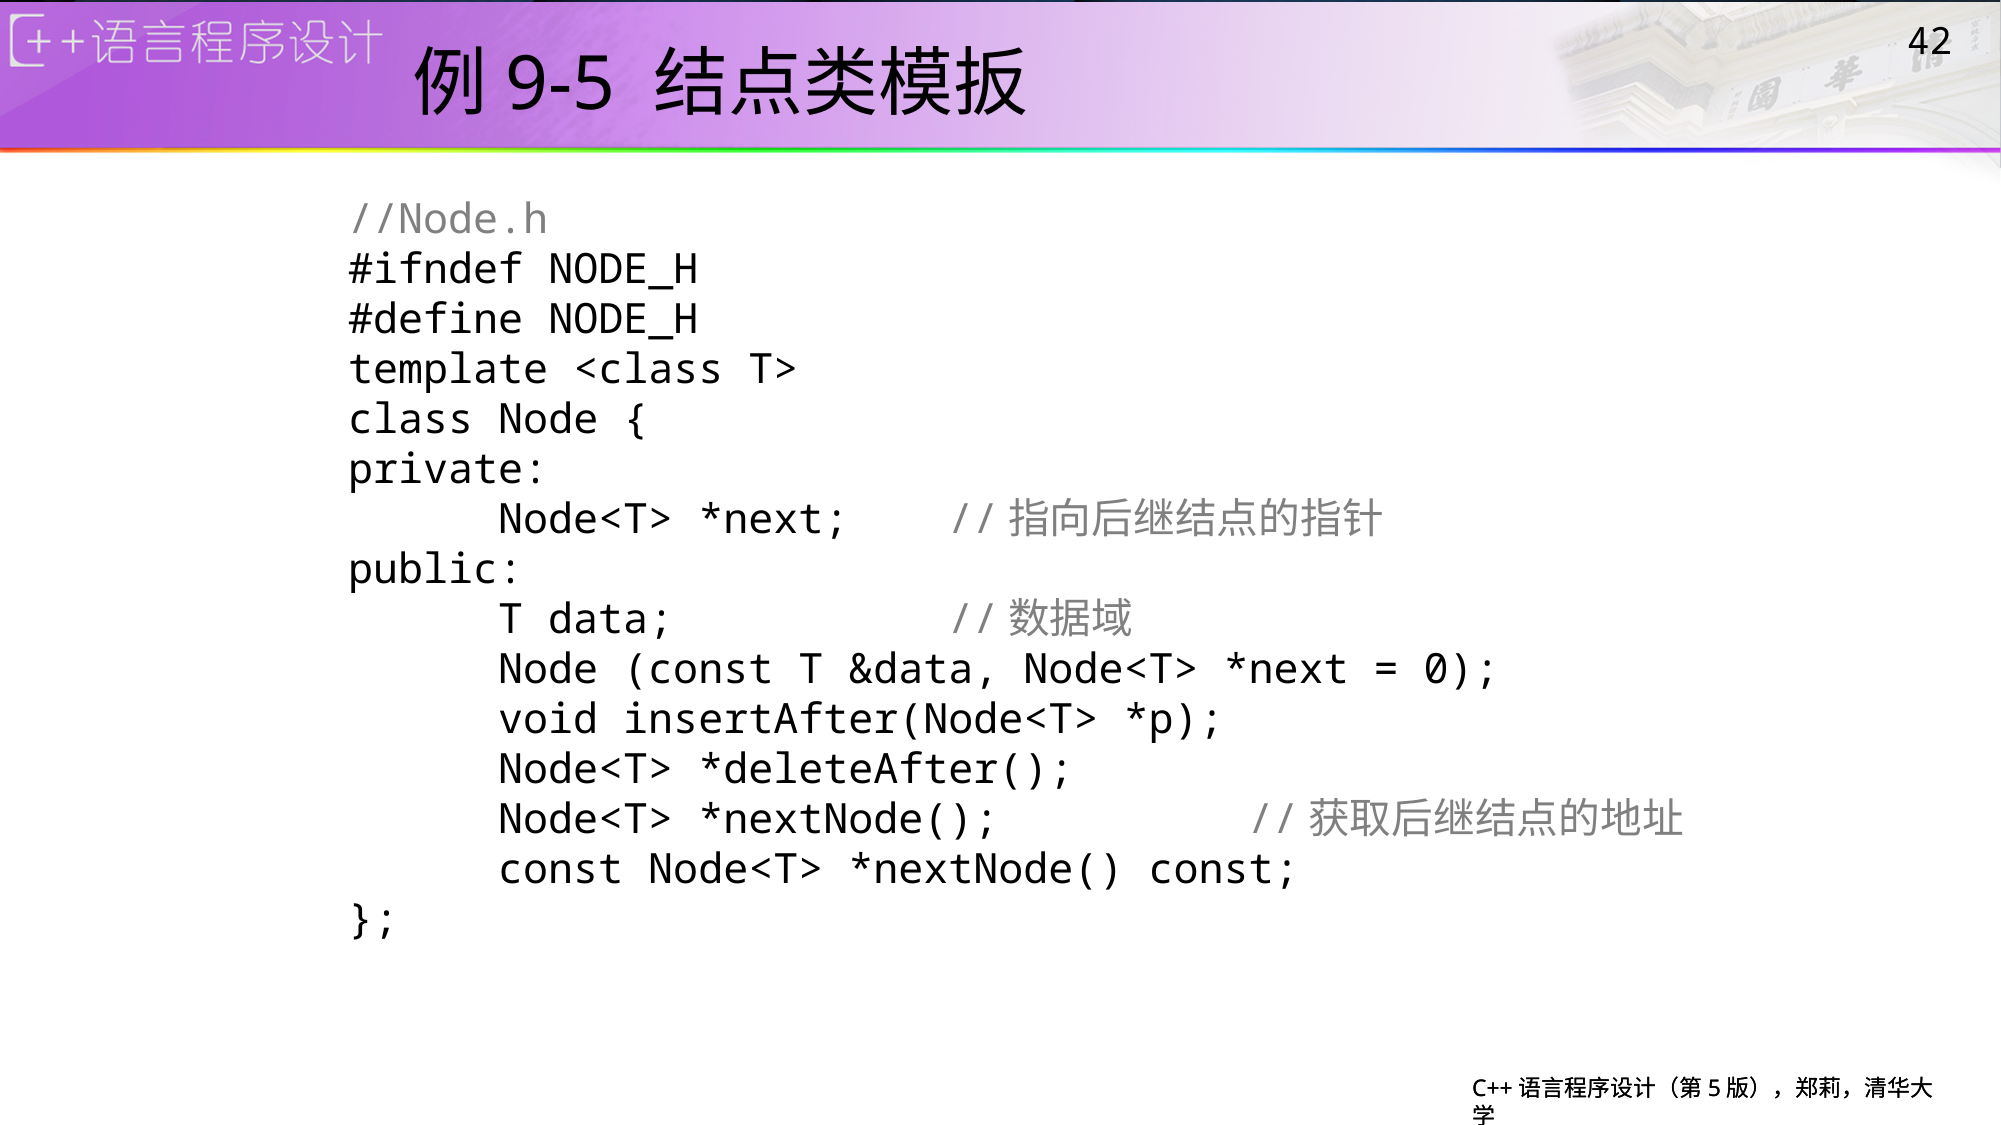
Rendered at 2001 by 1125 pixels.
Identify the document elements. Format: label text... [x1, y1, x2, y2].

slide_number 42 [1516, 12, 1967, 73]
picture [0, 0, 2001, 1125]
title 例9-5 结点类模扳 [397, 9, 1901, 149]
list //Node.h #ifndef NODE_H #define NODE_H template <class T> class Node { private: Node<T> *next; //指向后继结点的指针 public: T data; //数据域 Node (const T &data, Node<T> *next = 0); void insertAfter(Node<T> *p); Node<T> *deleteAfter(); Node<T> *nextNode(); //获取后继结点的地址 const Node<T> *nextNode() const; }; [315, 184, 1901, 1043]
